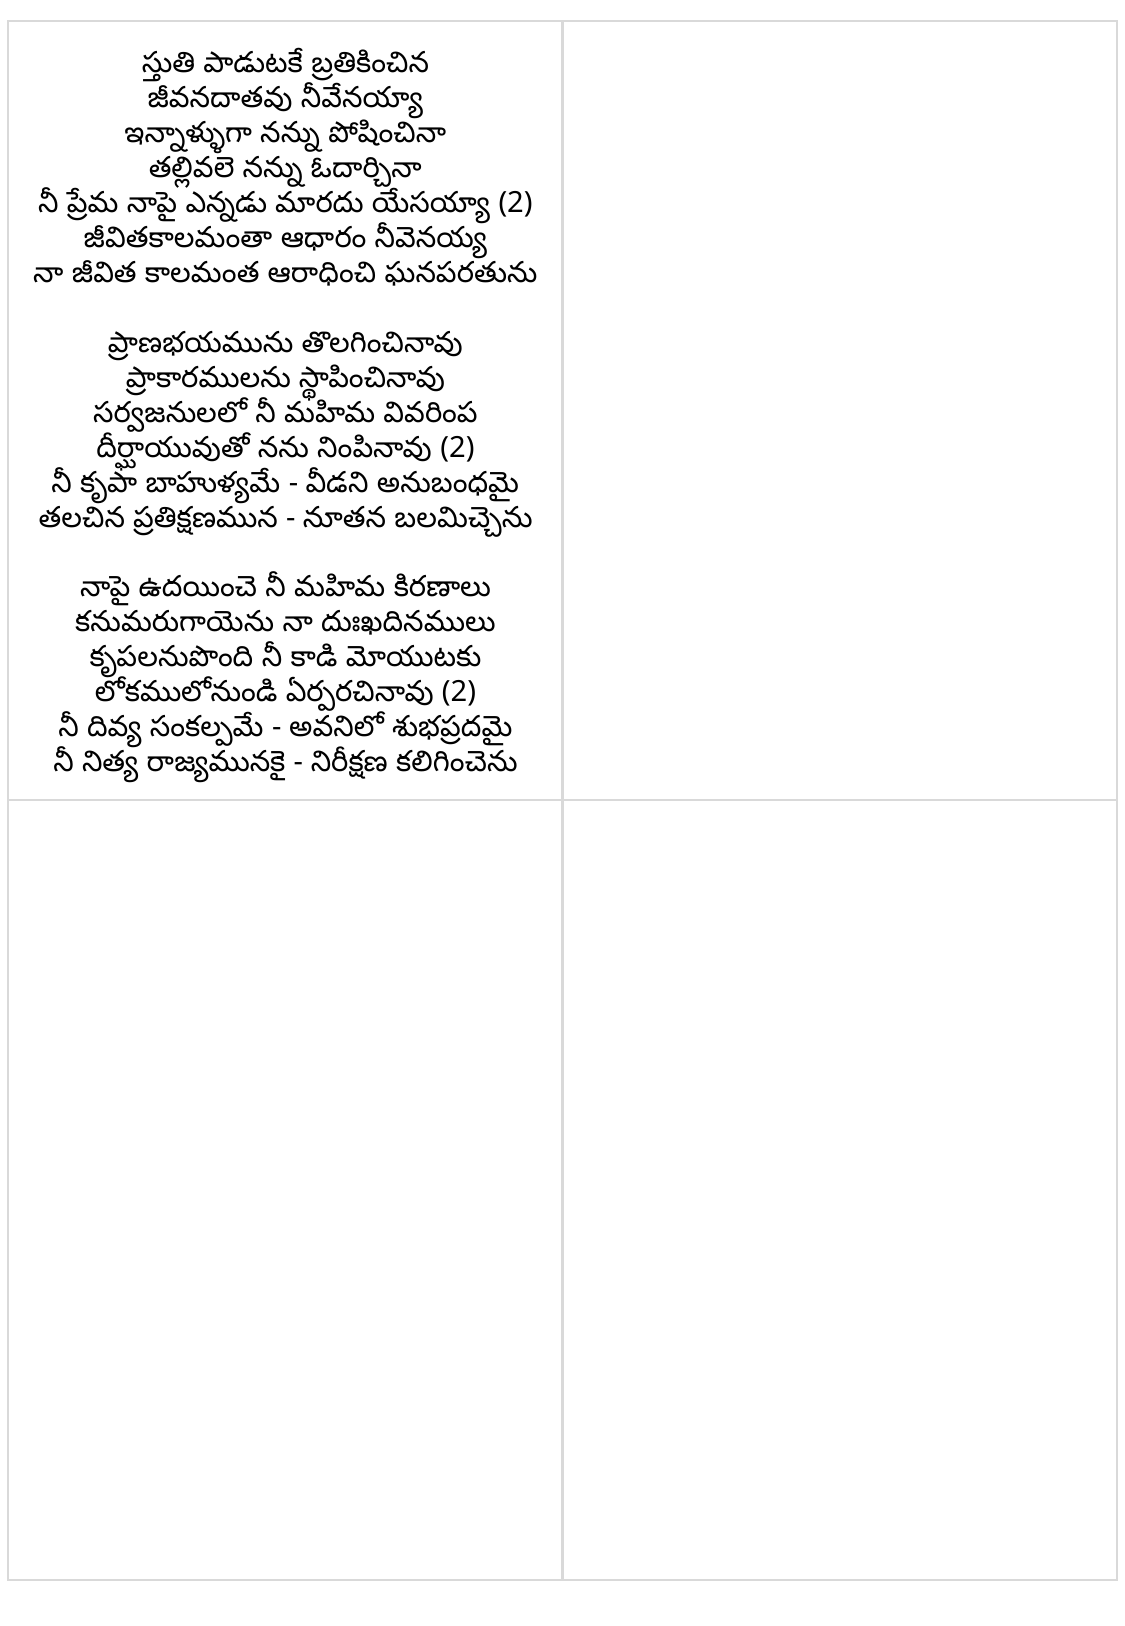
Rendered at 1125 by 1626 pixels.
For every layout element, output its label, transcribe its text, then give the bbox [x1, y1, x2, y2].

text_box [7, 801, 561, 1581]
text_box [563, 20, 1118, 799]
text_box [561, 799, 1118, 1581]
text_box స్తుతి పాడుటకే బ్రతికించిన జీవనదాతవు నీవేనయ్యా ఇన్నాళ్ళుగా నన్ను పోషించినా తల్లివలె నన్ను ఓదార్చినా నీ ప్రేమ నాపై ఎన్నడు మారదు యేసయ్యా (2) జీవితకాలమంతా ఆధారం నీవెనయ్య నా జీవిత కాలమంత ఆరాధించి ఘనపరతును ప్రాణభయమును తొలగించినావు ప్రాకారములను స్థాపించినావు సర్వజనులలో నీ మహిమ వివరింప దీర్ఘాయువుతో నను నింపినావు (2) నీ కృపా బాహుళ్యమే - వీడని అనుబంధమై తలచిన ప్రతిక్షణమున - నూతన బలమిచ్చెను నాపై ఉదయించె నీ మహిమ కిరణాలు కనుమరుగాయెను నా దుఃఖదినములు కృపలనుపొంది నీ కాడి మోయుటకు లోకములోనుండి ఏర్పరచినావు (2) నీ దివ్య సంకల్పమే - అవనిలో శుభప్రదమై నీ నిత్య రాజ్యమునకై - నిరీక్షణ కలిగించెను [7, 20, 563, 801]
